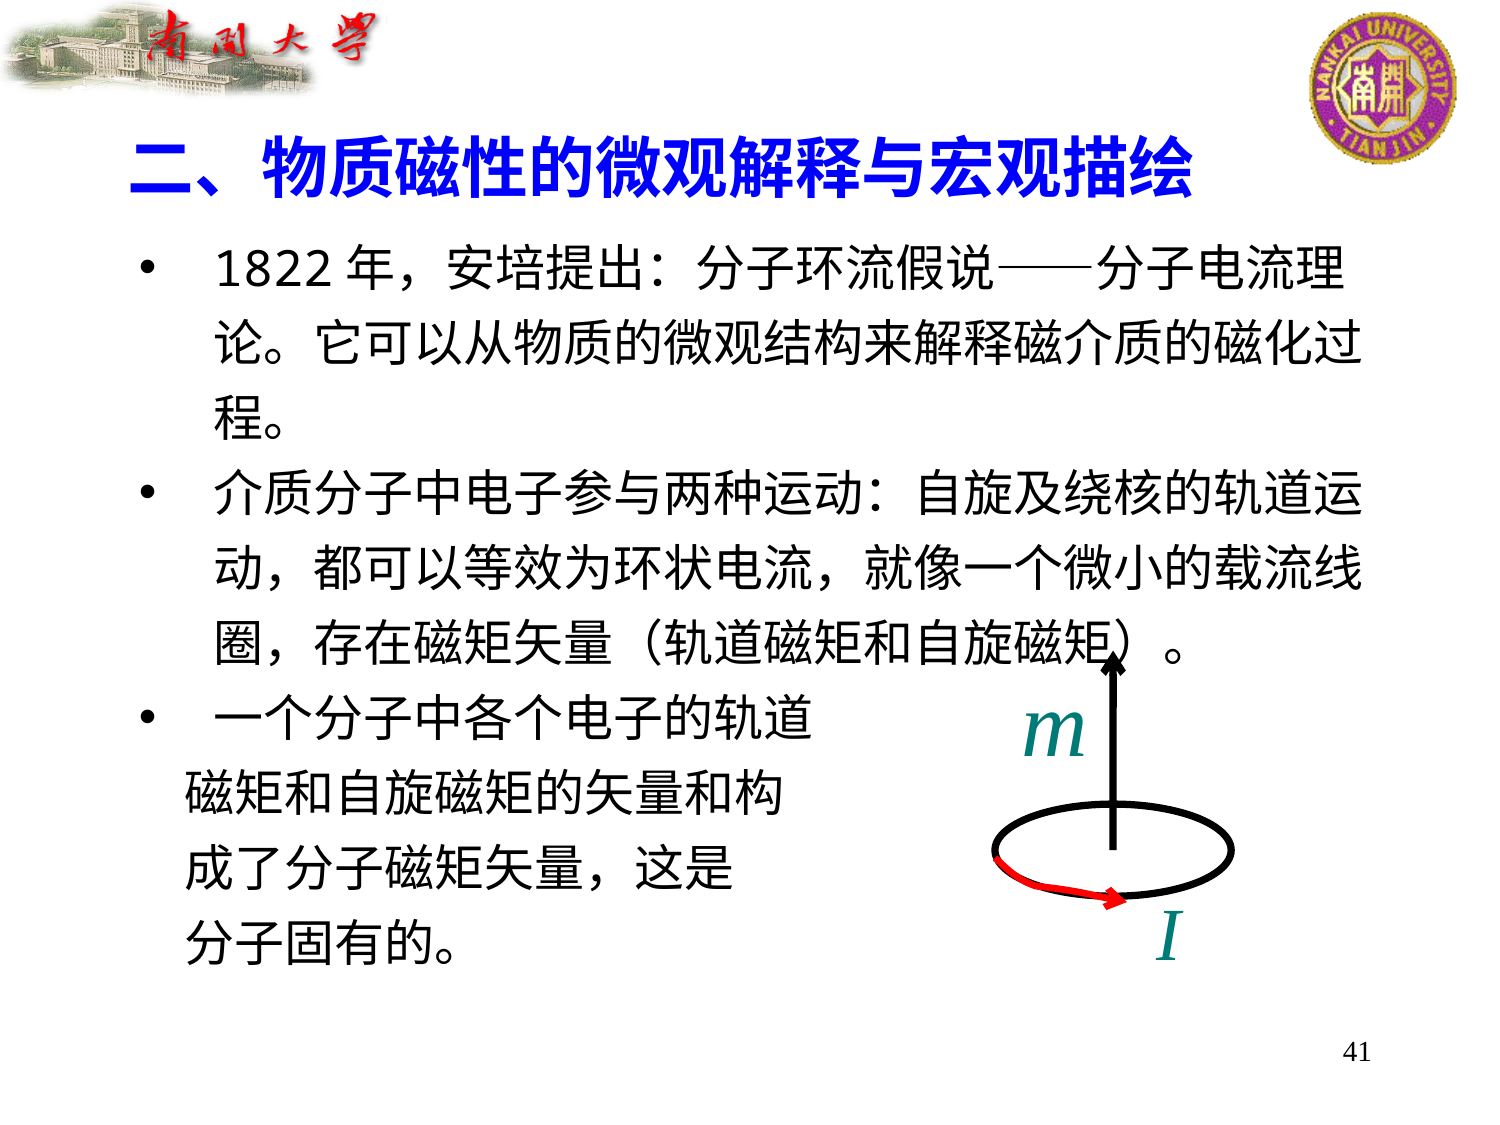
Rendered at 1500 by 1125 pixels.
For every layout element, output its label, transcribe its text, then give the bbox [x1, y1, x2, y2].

picture [1262, 0, 1500, 178]
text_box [994, 650, 1232, 969]
picture [0, 0, 388, 100]
slide_number 41 [1074, 1024, 1388, 1101]
text_box 二、物质磁性的微观解释与宏观描绘 [113, 78, 1211, 213]
